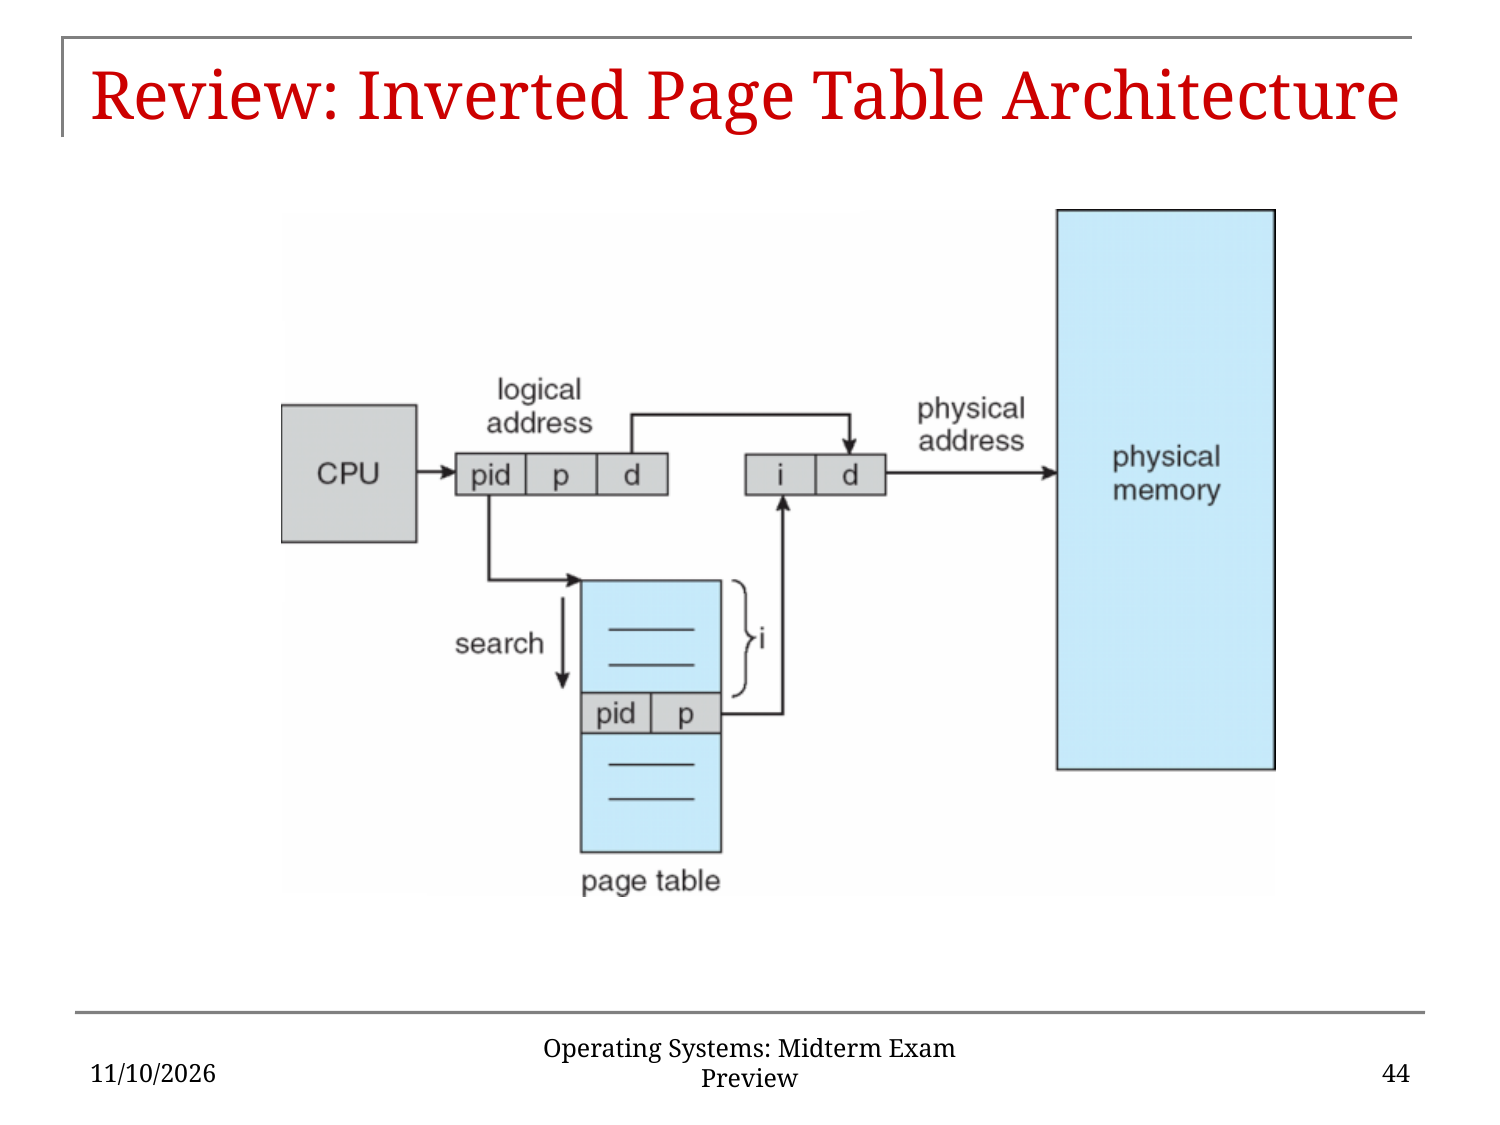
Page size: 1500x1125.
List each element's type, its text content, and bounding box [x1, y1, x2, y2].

title Review: Inverted Page Table Architecture [75, 45, 1425, 163]
picture [281, 208, 1276, 897]
footer Operating Systems: Midterm Exam Preview [512, 1024, 988, 1101]
slide_number 44 [1074, 1023, 1426, 1100]
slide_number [74, 1023, 426, 1100]
